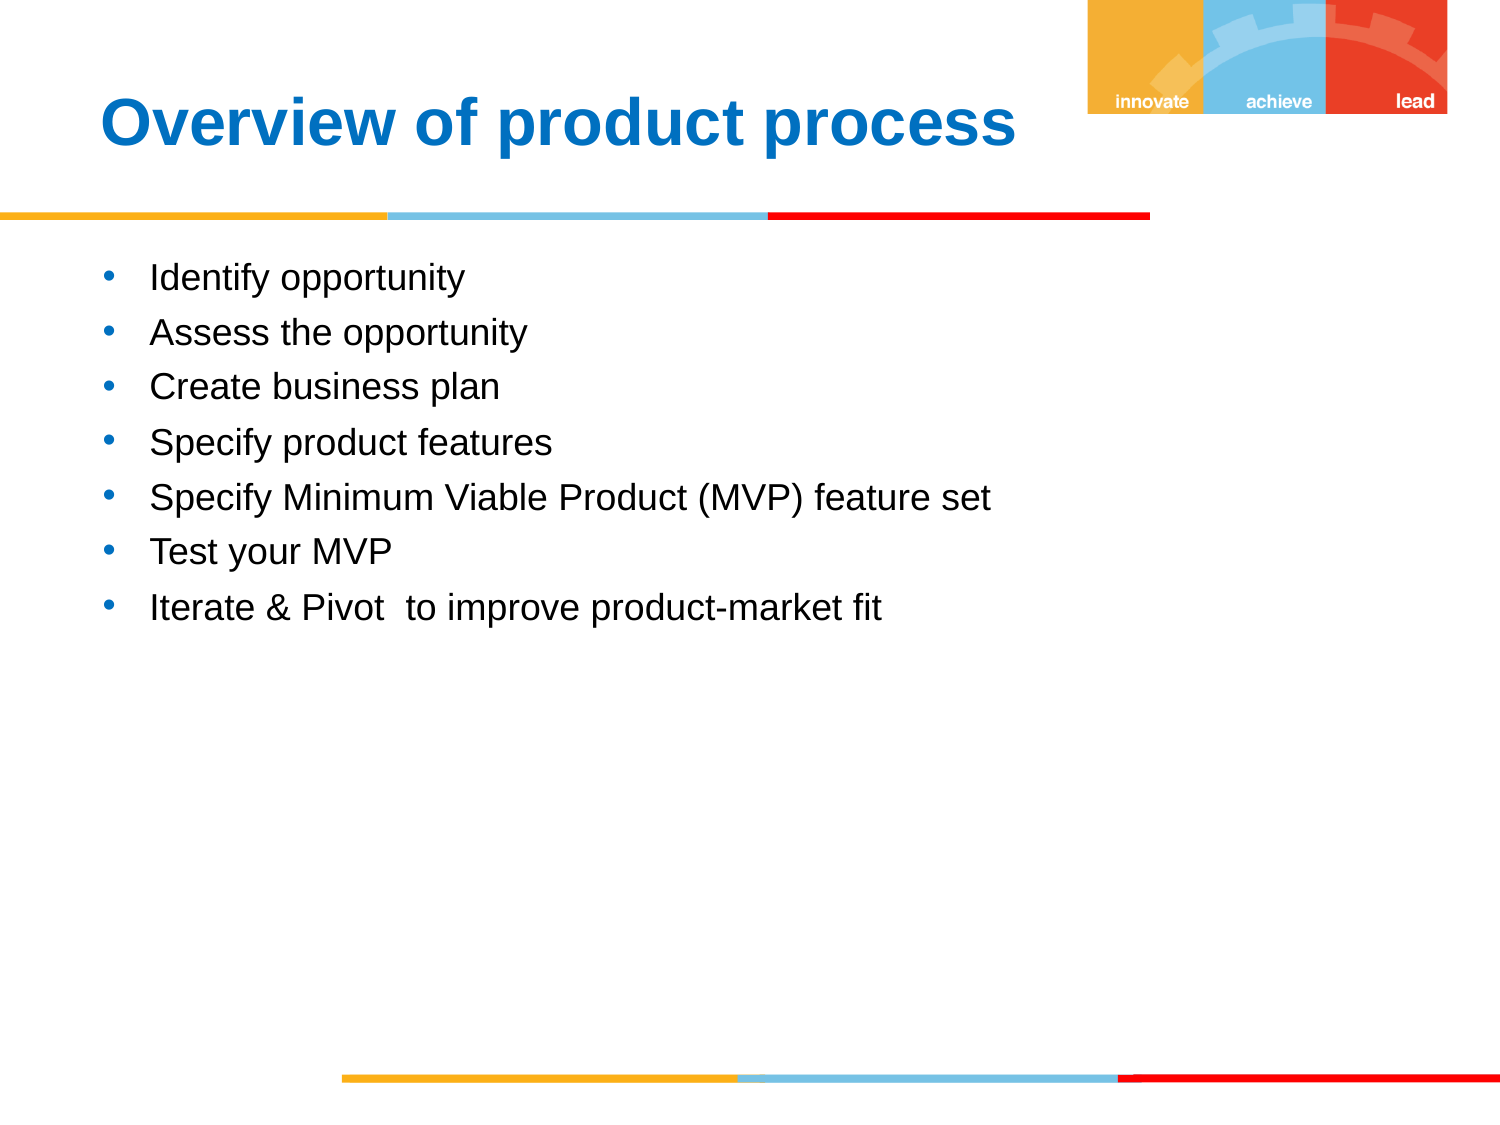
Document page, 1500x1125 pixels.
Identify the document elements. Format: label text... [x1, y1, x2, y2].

list Overview of product process [50, 24, 1088, 213]
picture [1087, 0, 1448, 114]
list Identify opportunity Assess the opportunity Create business plan Specify product features Specify Minimum Viable Product (MVP) feature set Test your MVP Iterate & Pivot to improve product-market fit [50, 245, 1400, 988]
